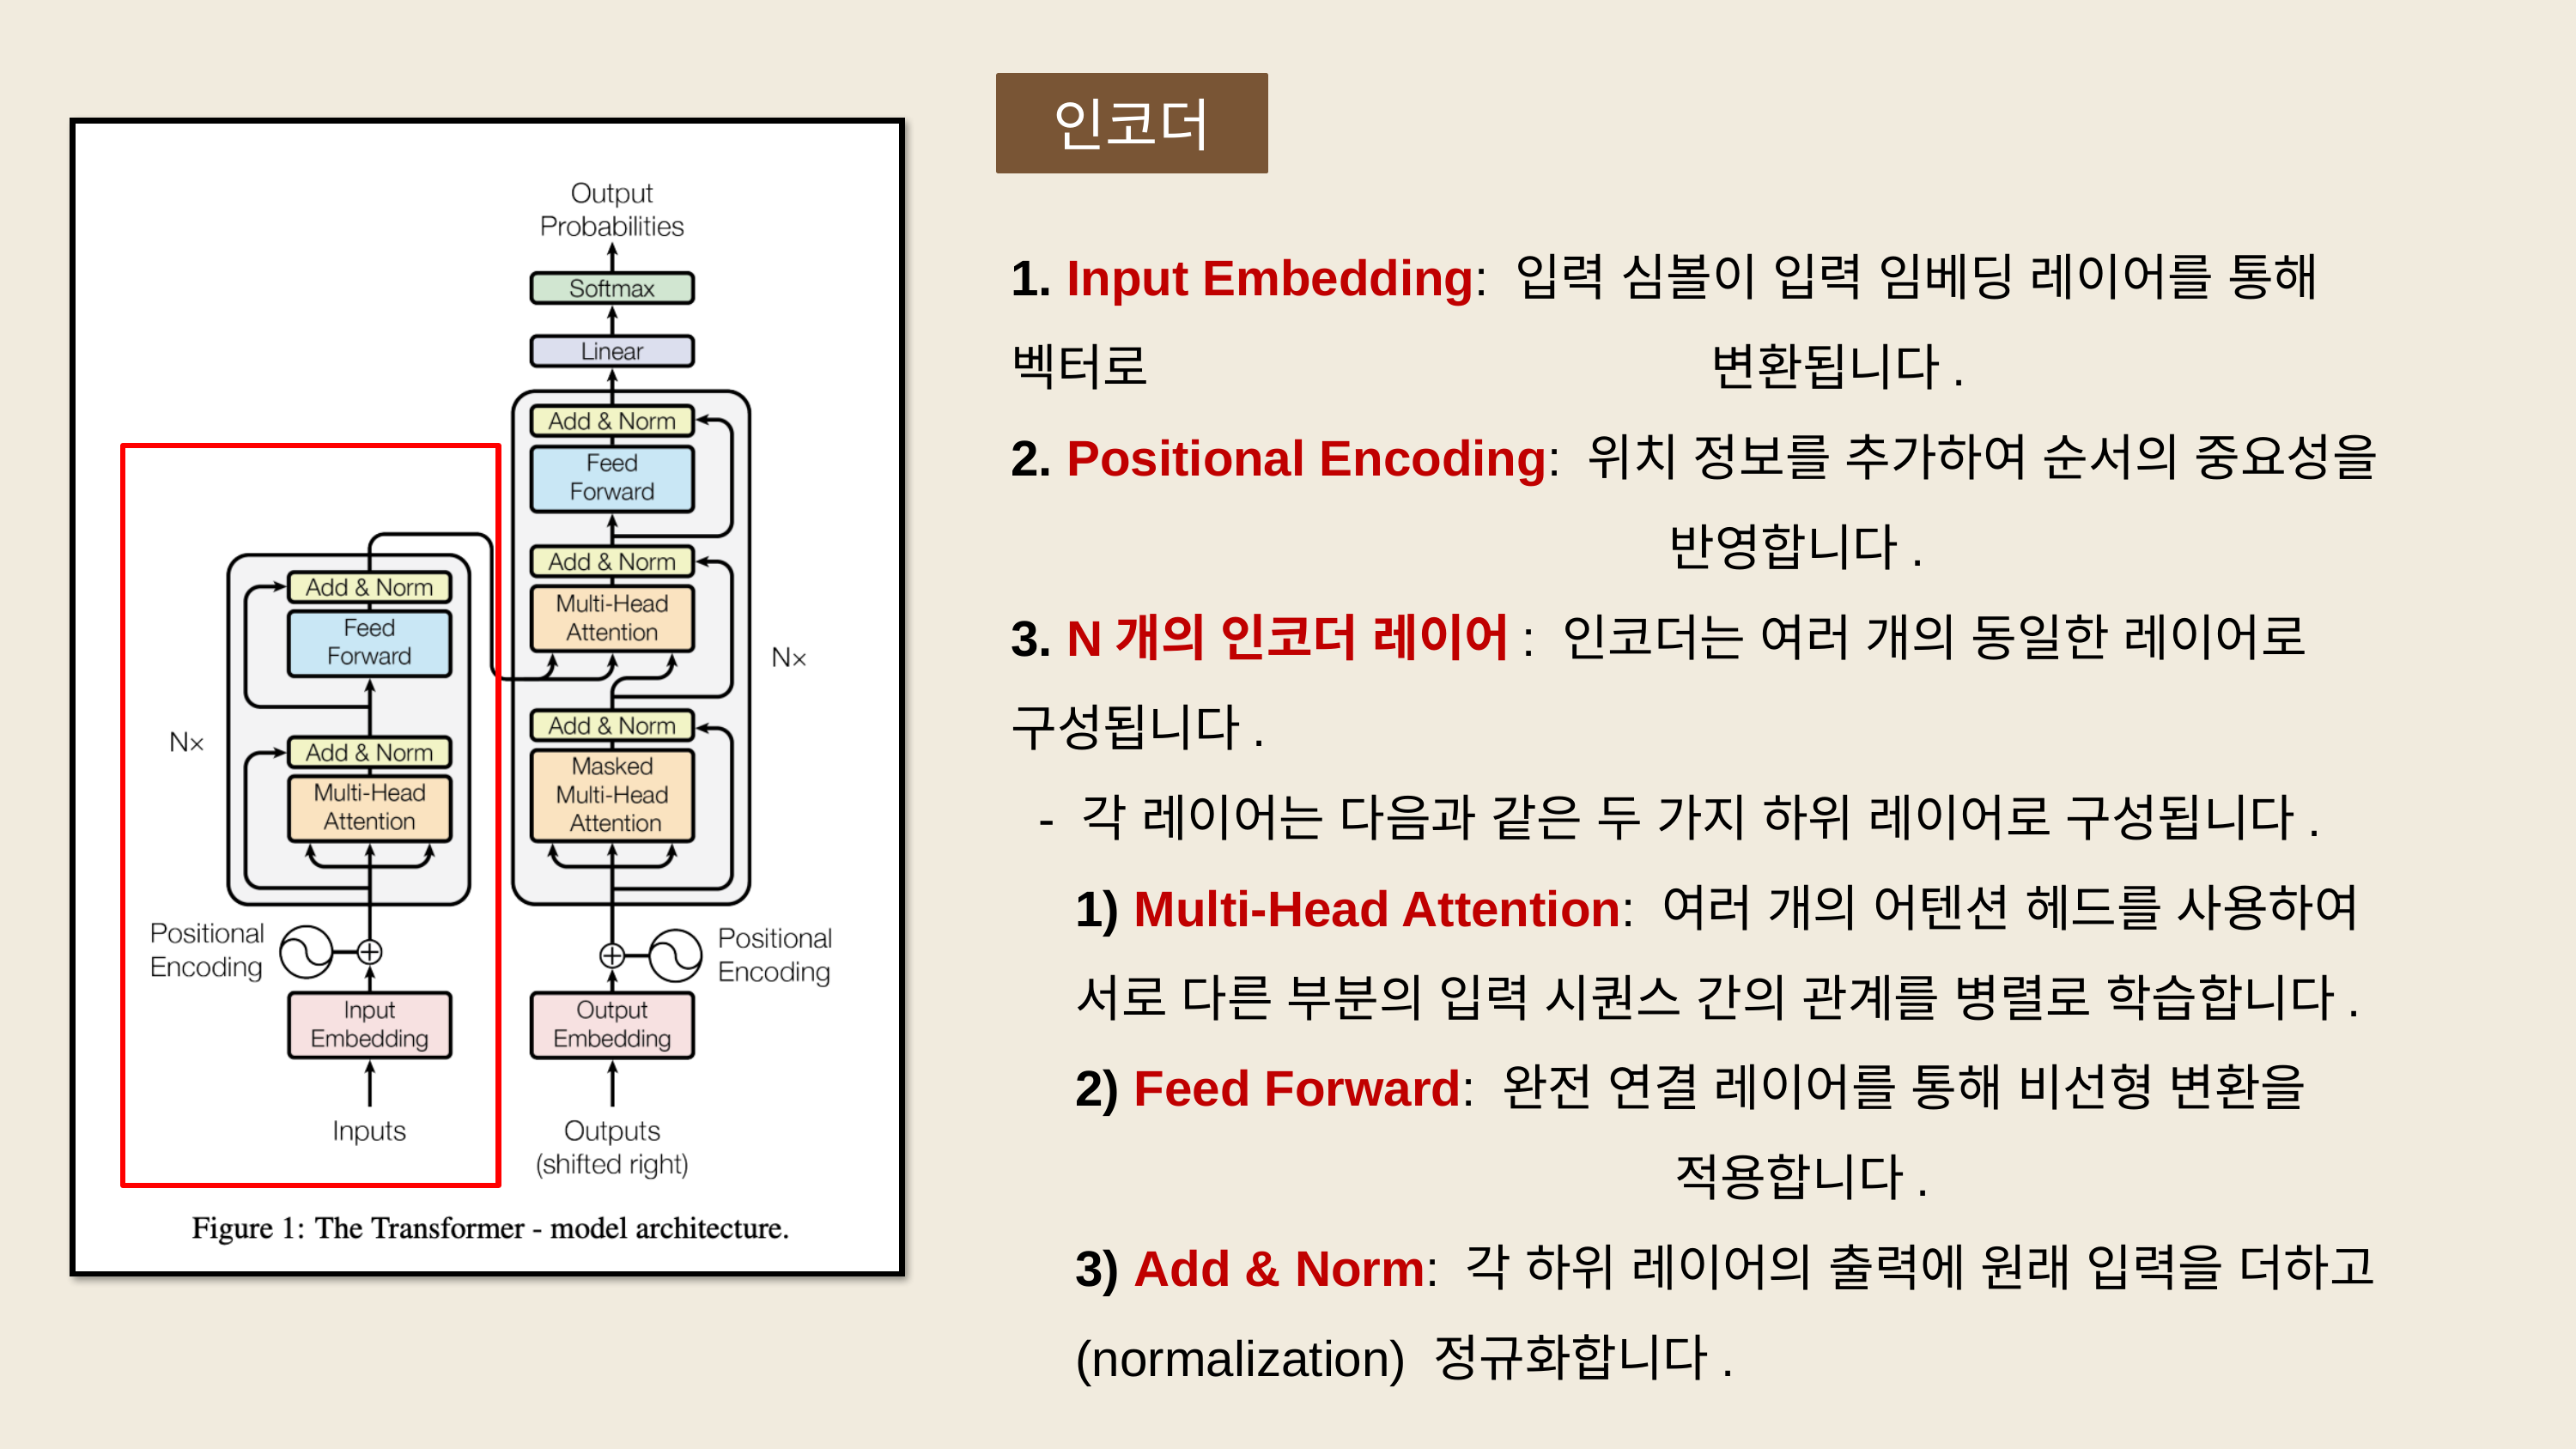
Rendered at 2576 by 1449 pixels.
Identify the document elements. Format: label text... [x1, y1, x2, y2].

text_box Input Embedding: 입력 심볼이 입력 임베딩 레이어를 통해 벡터로 변환됩니다. Positional Encoding: 위치 정보를 추가하여 순서의 중요성을 반영합니다. N개의 인코더 레이어: 인코더는 여러 개의 동일한 레이어로 구성됩니다. - 각 레이어는 다음과 같은 두 가지 하위 레이어로 구성됩니다. 1) Multi-Head Attention: 여러 개의 어텐션 헤드를 사용하여 서로 다른 부분의 입력 시퀀스 간의 관계를 병렬로 학습합니다. 2) Feed Forward: 완전 연결 레이어를 통해 비선형 변환을 적용합니다. 3) Add & Norm: 각 하위 레이어의 출력에 원래 입력을 더하고(normalization) 정규화합니다. [998, 209, 2458, 1393]
text_box 인코더 [998, 75, 1267, 172]
picture [75, 123, 900, 1272]
